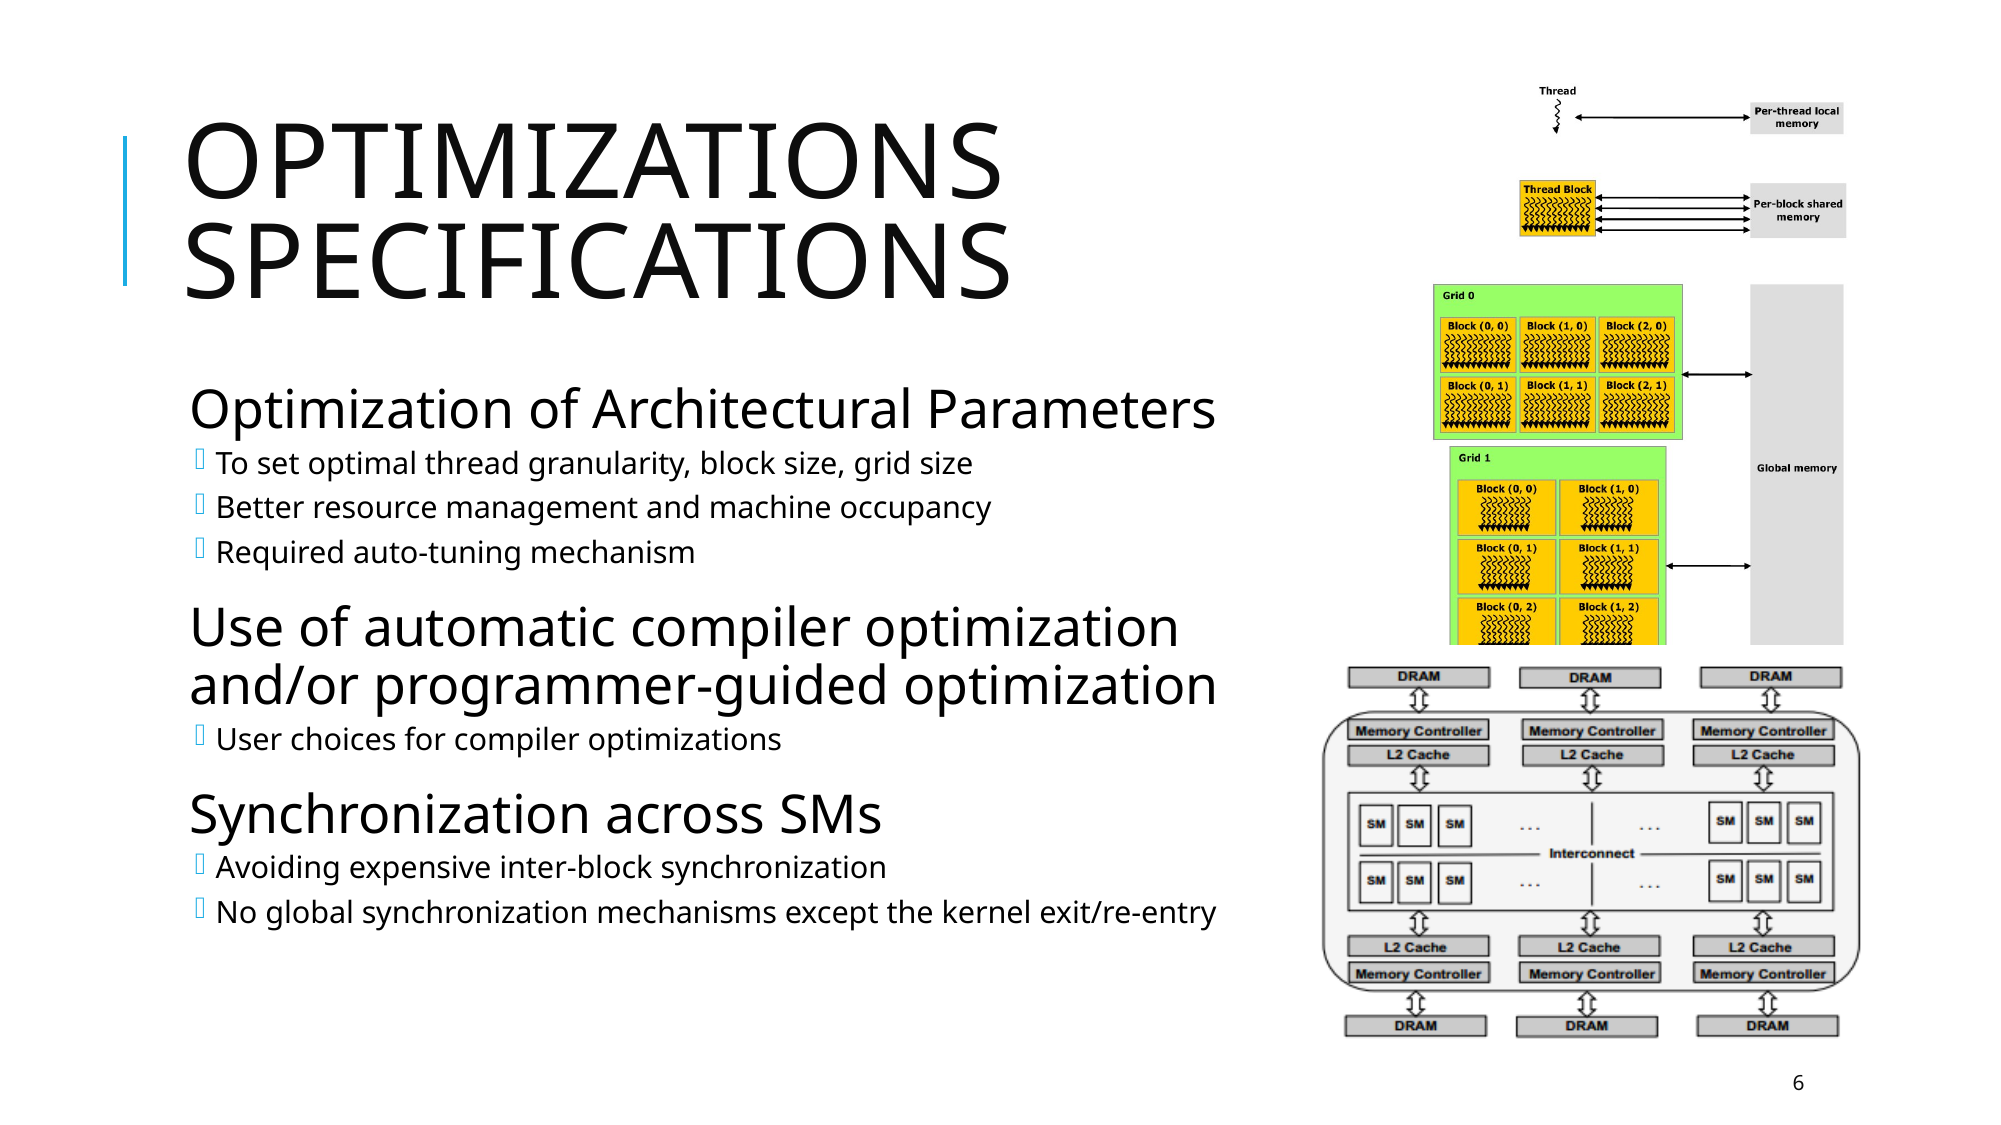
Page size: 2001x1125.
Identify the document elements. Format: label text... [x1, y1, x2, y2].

picture [1302, 74, 1887, 1062]
title Optimizations Specifications [168, 96, 1361, 342]
slide_number 6 [1777, 1061, 1938, 1107]
list Optimization of Architectural Parameters To set optimal thread granularity, block size, grid size Better resource management and machine occupancy Required auto-tuning mechanism Use of automatic compiler optimization and/or programmer-guided optimization User choices for compiler optimizations Synchronization across SMs Avoiding expensive inter-block synchronization No global synchronization mechanisms except the kernel exit/re-entry [168, 375, 1273, 1035]
